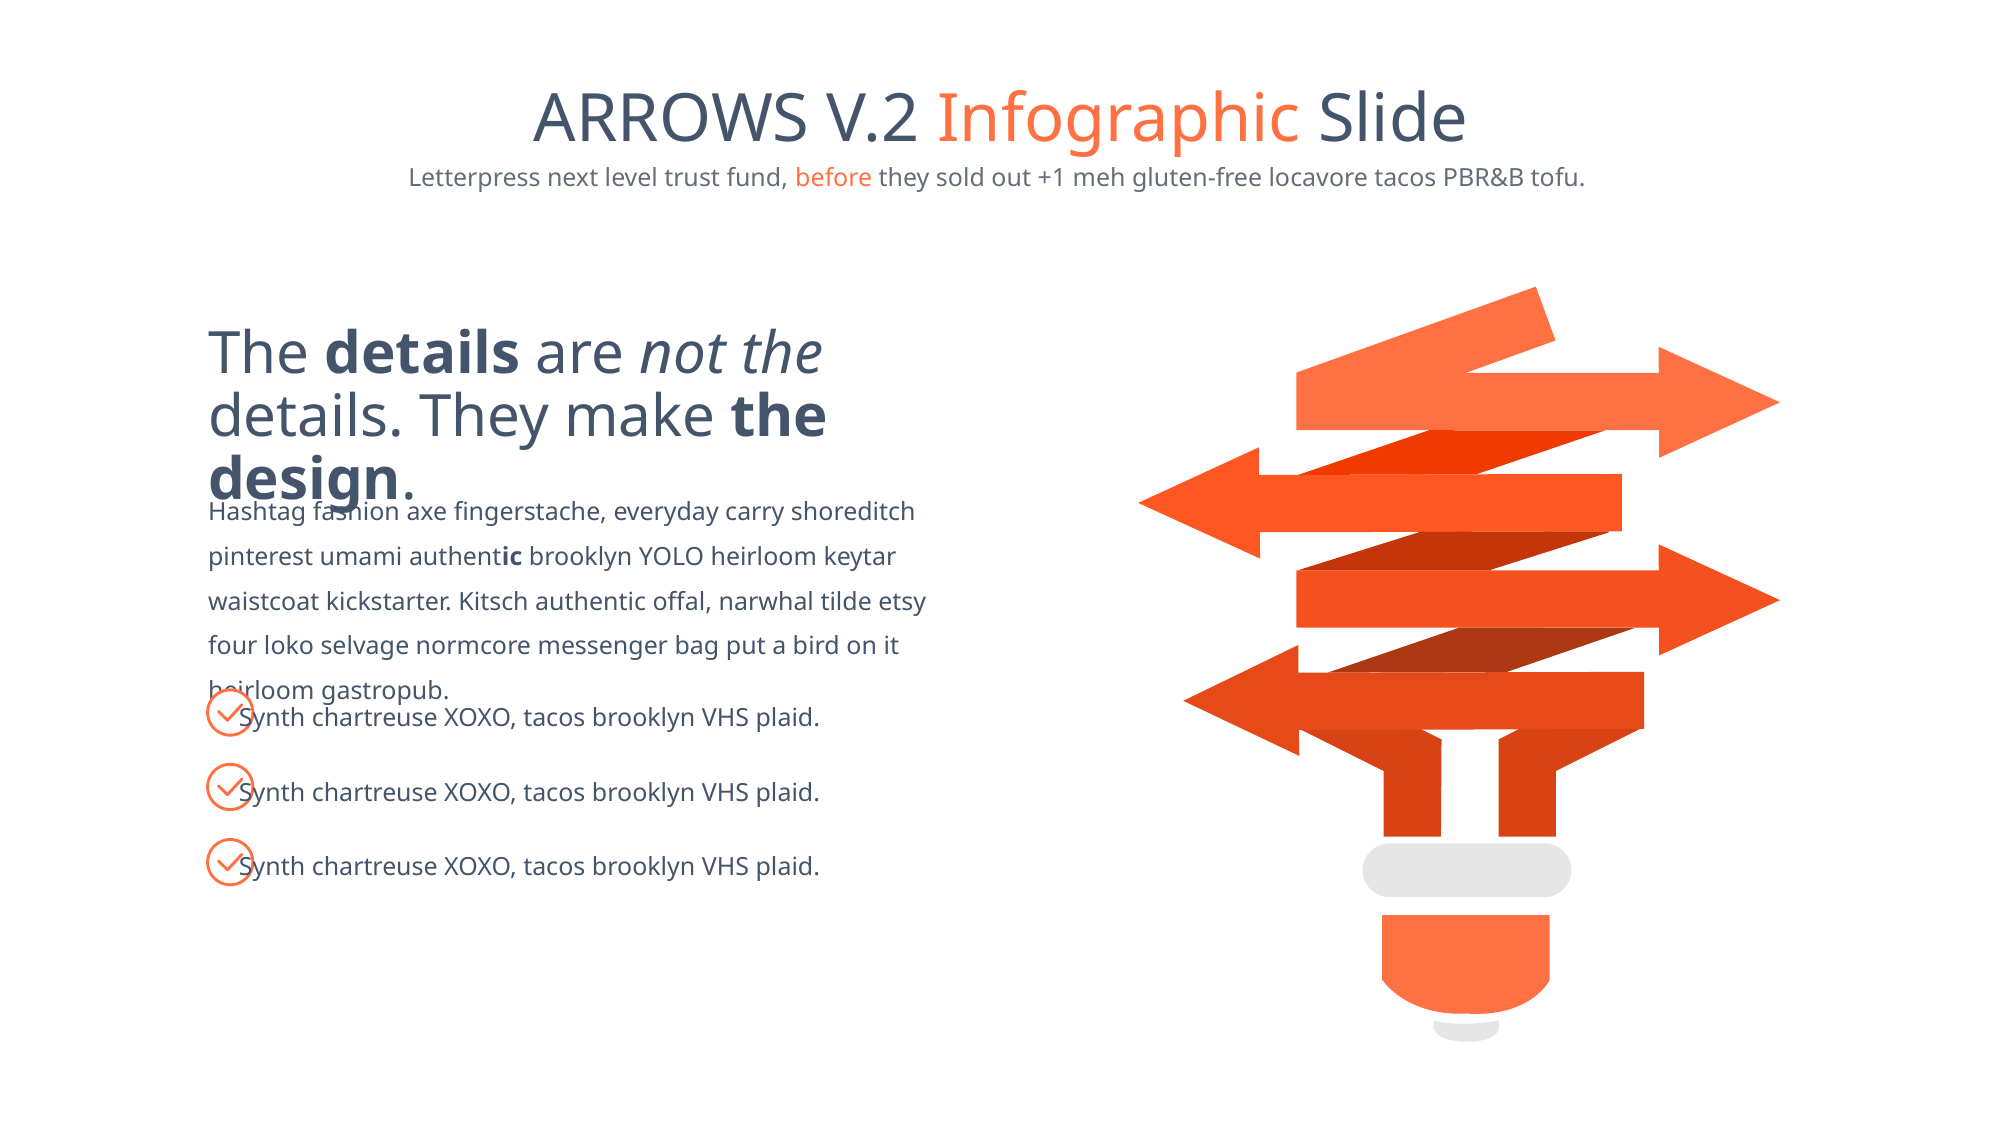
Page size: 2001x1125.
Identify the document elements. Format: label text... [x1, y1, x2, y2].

text_box Hashtag fashion axe fingerstache, everyday carry shoreditch pinterest umami authentic brooklyn YOLO heirloom keytar waistcoat kickstarter. Kitsch authentic offal, narwhal tilde etsy four loko selvage normcore messenger bag put a bird on it heirloom gastropub. [193, 473, 992, 713]
text_box ARROWS V.2 Infographic Slide [381, 66, 1621, 162]
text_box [207, 764, 253, 810]
text_box Synth chartreuse XOXO, tacos brooklyn VHS plaid. [224, 759, 836, 814]
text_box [1138, 286, 1781, 1042]
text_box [207, 689, 253, 736]
text_box Synth chartreuse XOXO, tacos brooklyn VHS plaid. [224, 685, 836, 739]
text_box Synth chartreuse XOXO, tacos brooklyn VHS plaid. [224, 834, 836, 888]
text_box Letterpress next level trust fund, before they sold out +1 meh gluten-free locavore tacos PBR&B tofu. [393, 154, 1609, 199]
text_box The details are not the details. They make the design. [193, 315, 1012, 520]
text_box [207, 839, 253, 885]
